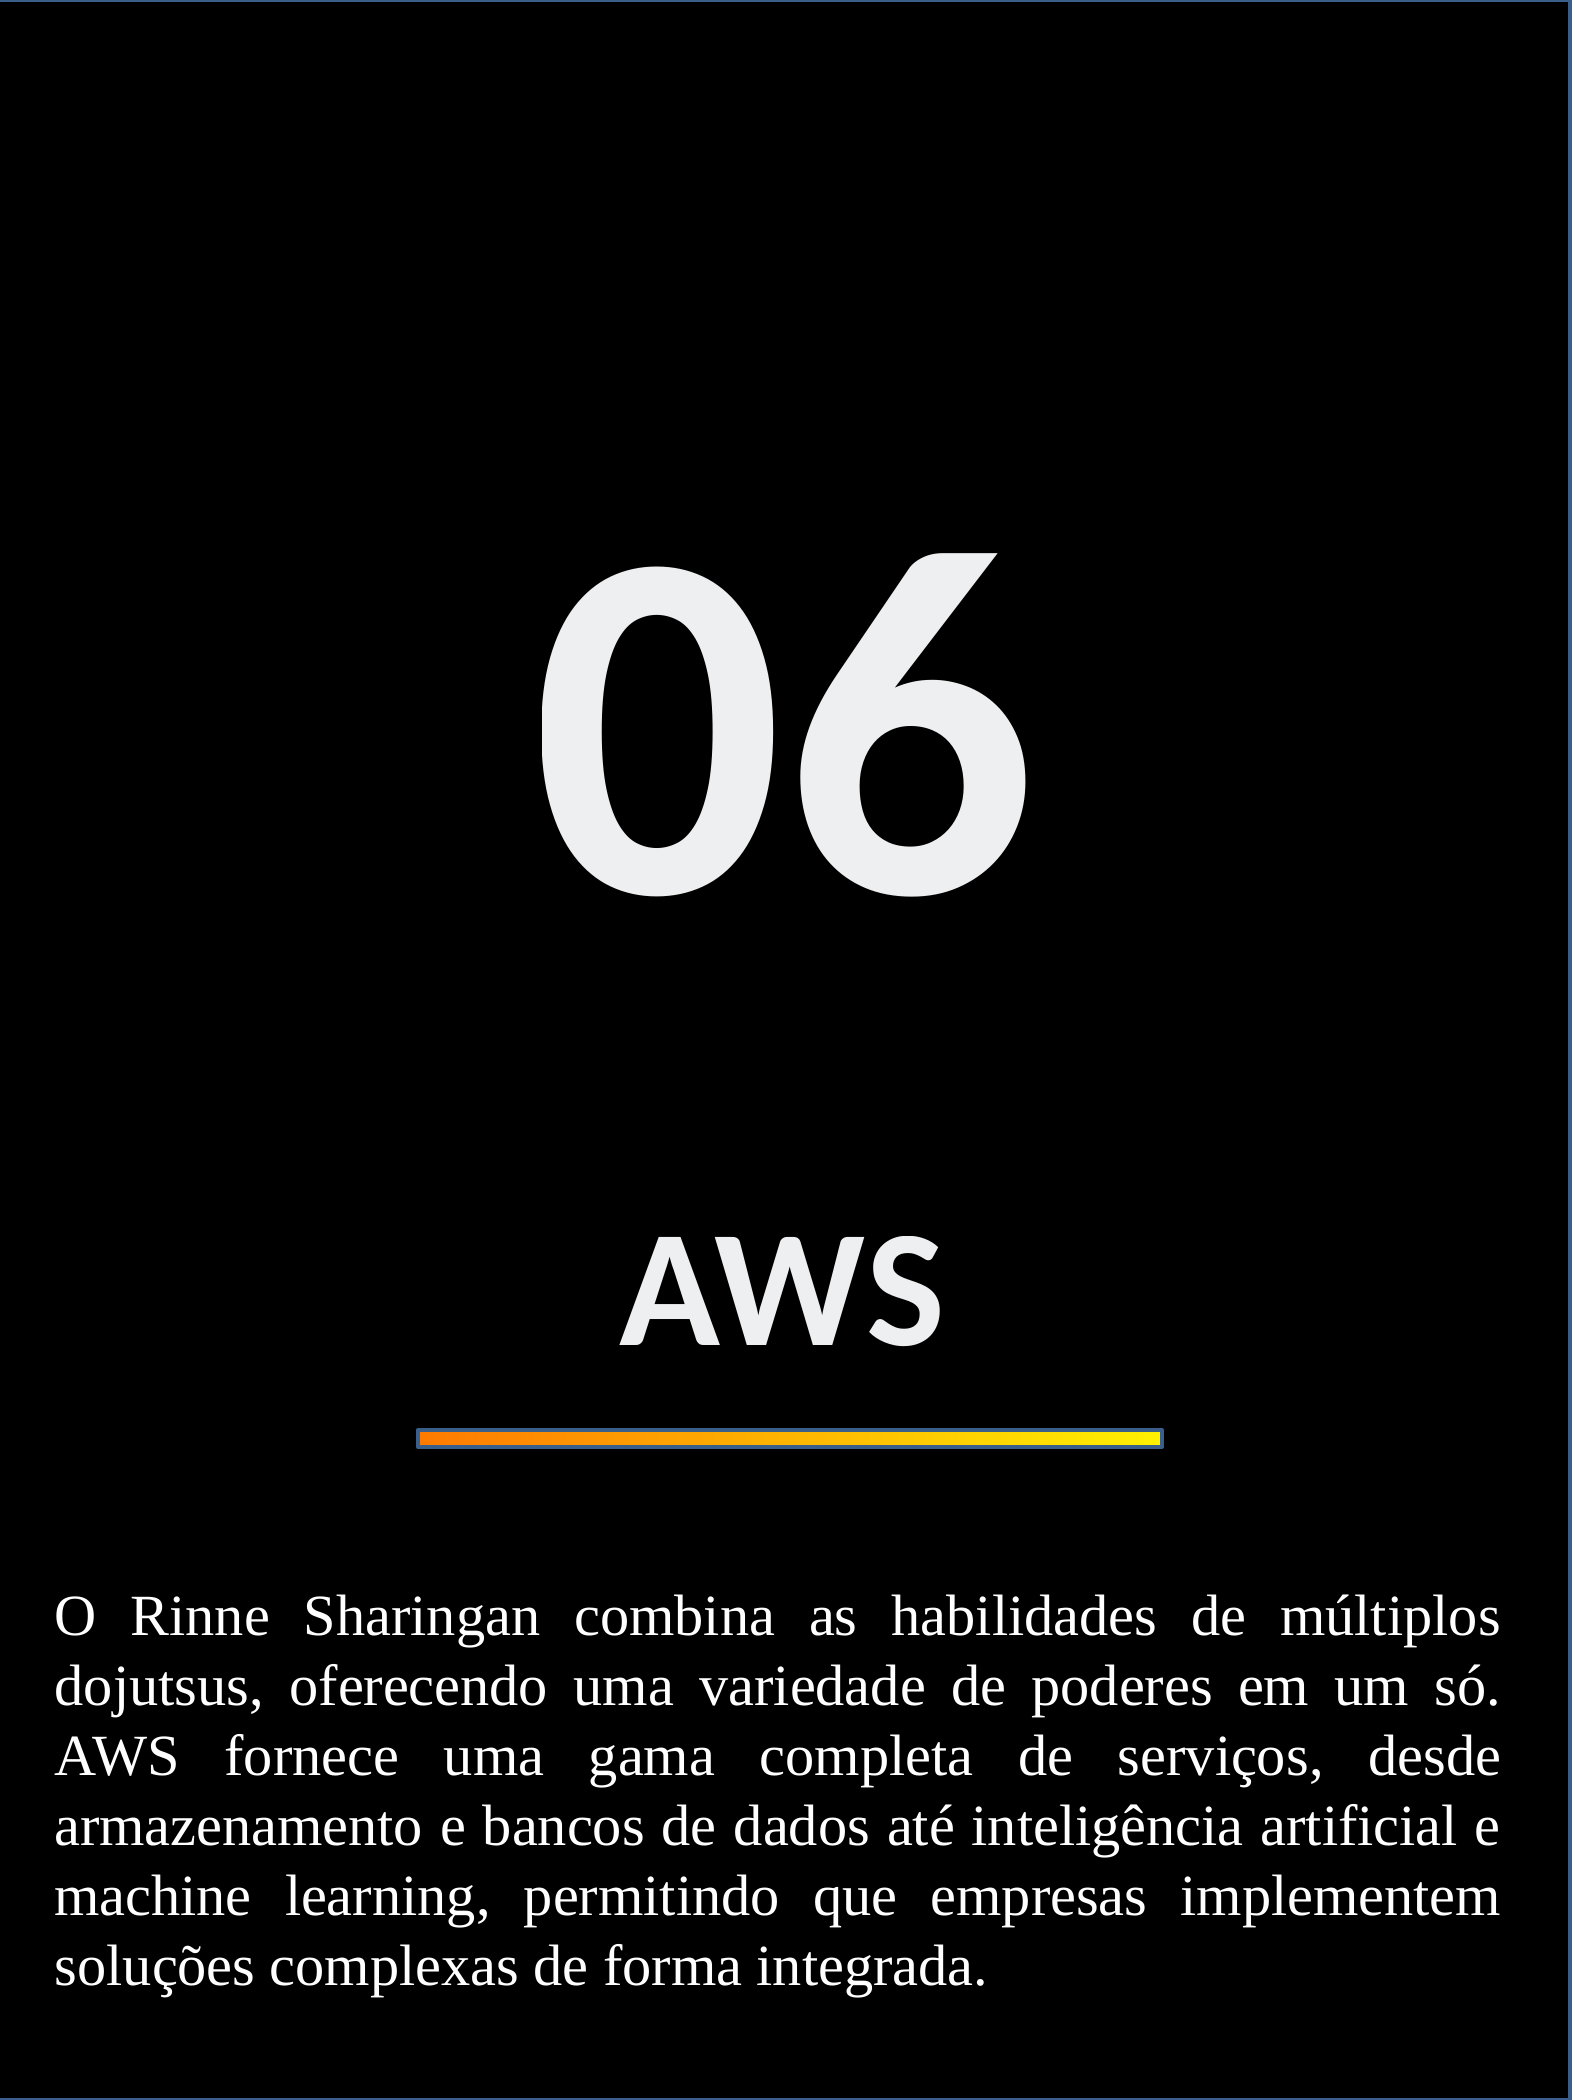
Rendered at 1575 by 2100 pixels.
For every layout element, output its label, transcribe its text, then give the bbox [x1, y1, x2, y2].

text_box AWS [604, 1171, 961, 1387]
text_box [0, 0, 1572, 2100]
text_box [416, 1428, 1164, 1449]
text_box O Rinne Sharingan combina as habilidades de múltiplos dojutsus, oferecendo uma variedade de poderes em um só. AWS fornece uma gama completa de serviços, desde armazenamento e bancos de dados até inteligência artificial e machine learning, permitindo que empresas implementem soluções complexas de forma integrada. [39, 1569, 1517, 2005]
text_box 06 [421, 388, 1149, 1001]
